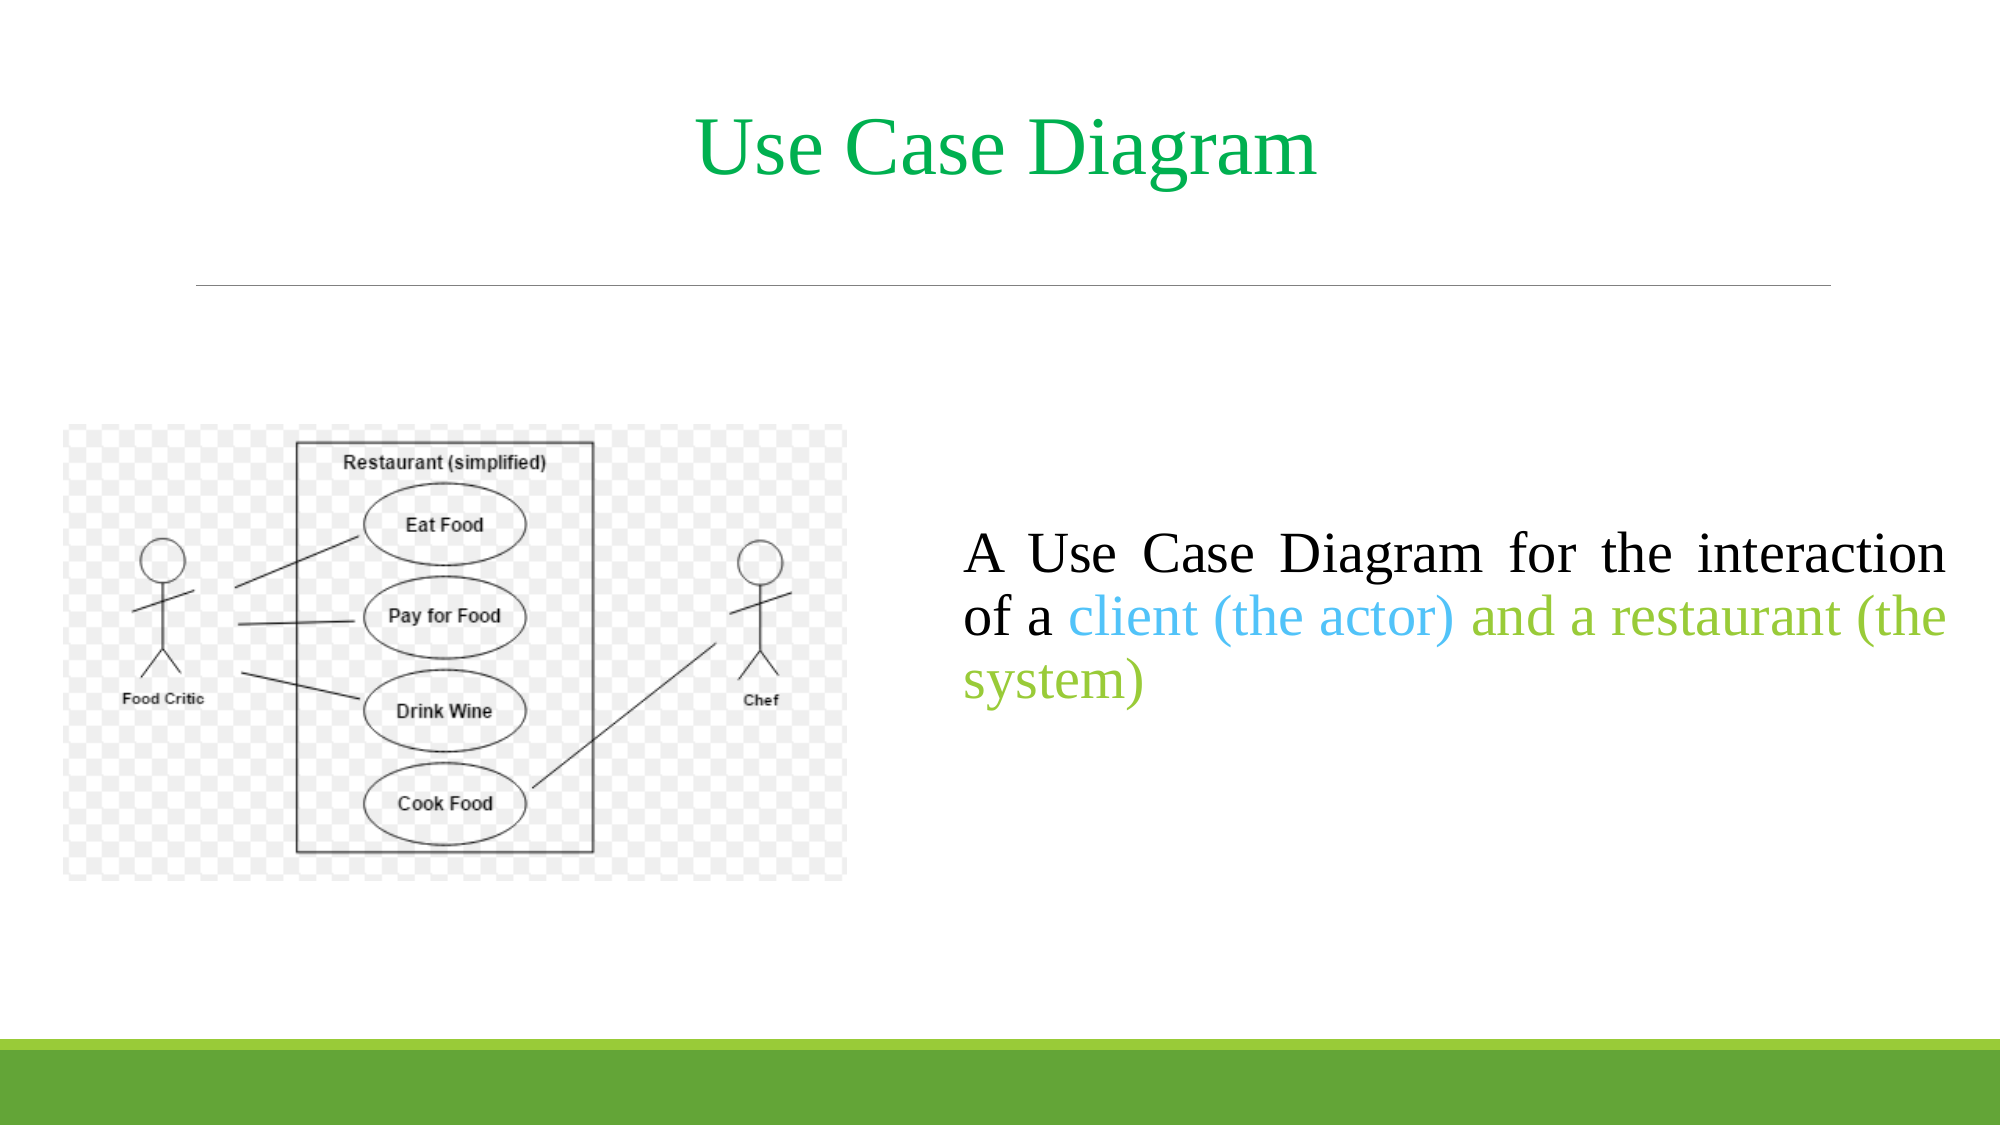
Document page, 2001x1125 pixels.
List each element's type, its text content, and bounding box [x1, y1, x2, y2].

text_box Use Case Diagram [416, 75, 1598, 207]
text_box A Use Case Diagram for the interaction of a client (the actor) and a restaurant (the system) [910, 507, 1963, 798]
picture [63, 423, 848, 882]
